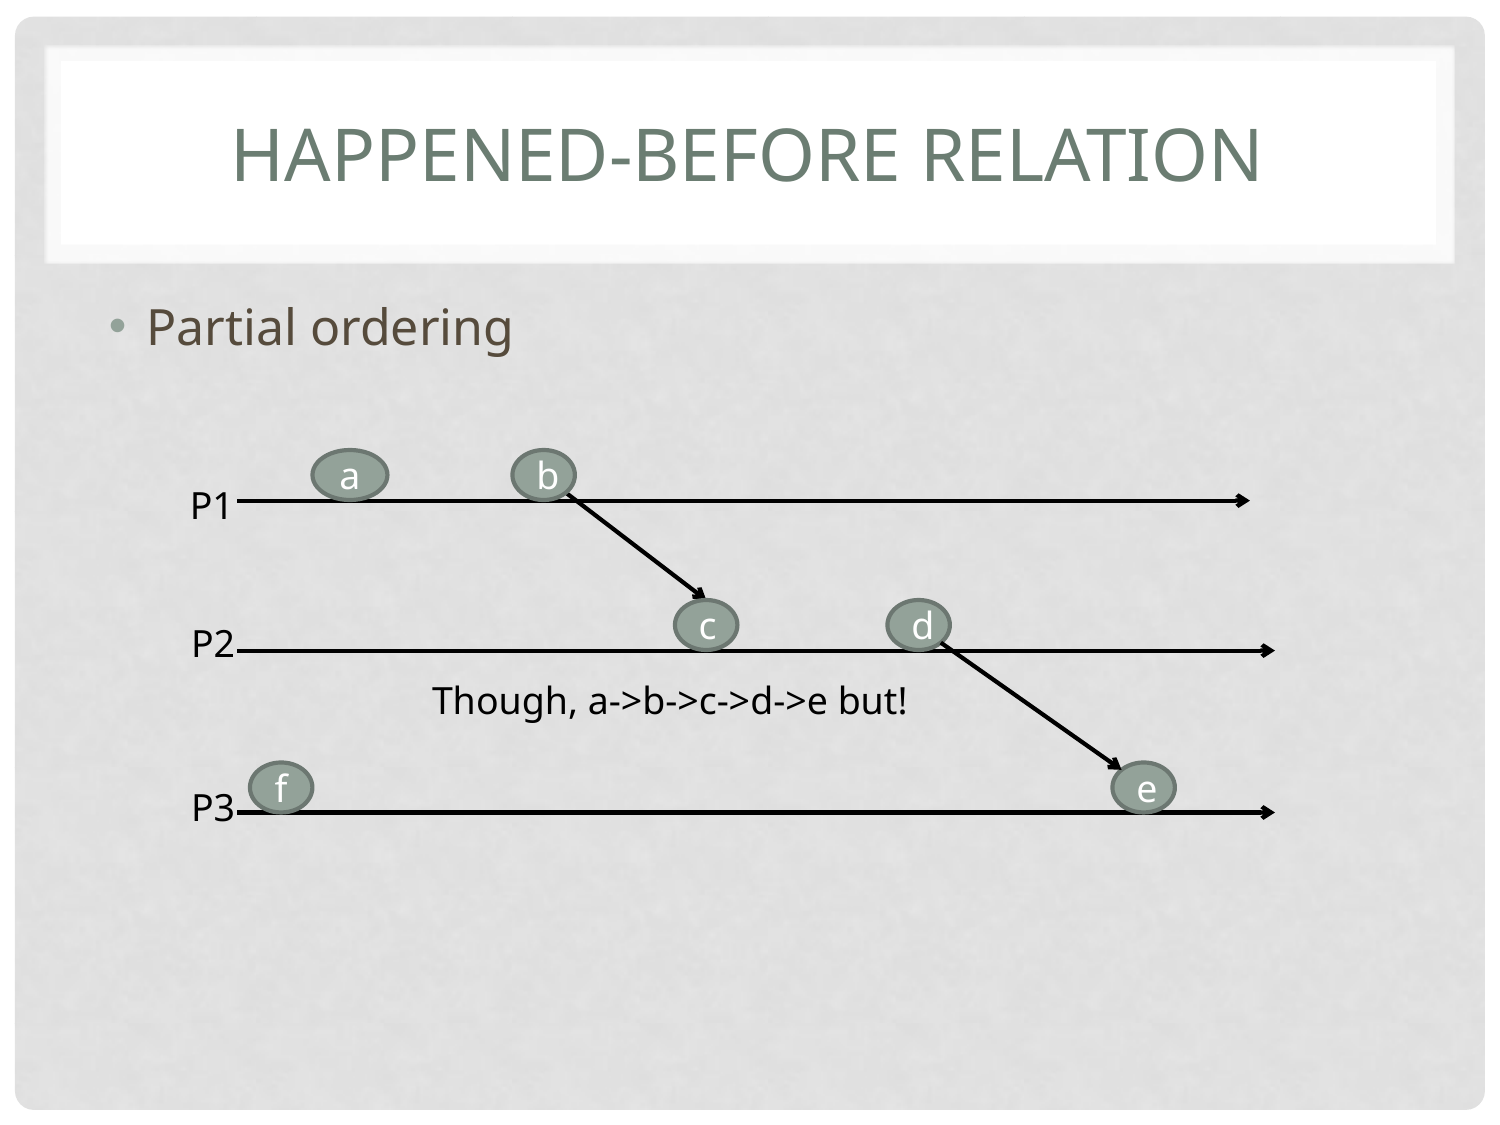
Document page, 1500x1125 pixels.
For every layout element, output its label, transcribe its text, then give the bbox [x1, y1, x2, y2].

text_box Though, a->b->c->d->e but! [417, 670, 933, 730]
text_box d [885, 597, 952, 650]
list Partial ordering [75, 287, 1425, 388]
text_box P1 [174, 474, 249, 535]
text_box e [1110, 760, 1177, 812]
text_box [565, 492, 707, 601]
text_box c [672, 597, 740, 650]
title Happened-before relation [69, 66, 1425, 238]
text_box f [247, 760, 315, 812]
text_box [940, 642, 1122, 771]
text_box a [310, 447, 390, 500]
text_box P2 [176, 613, 251, 673]
text_box b [510, 447, 577, 500]
text_box P3 [176, 776, 251, 837]
